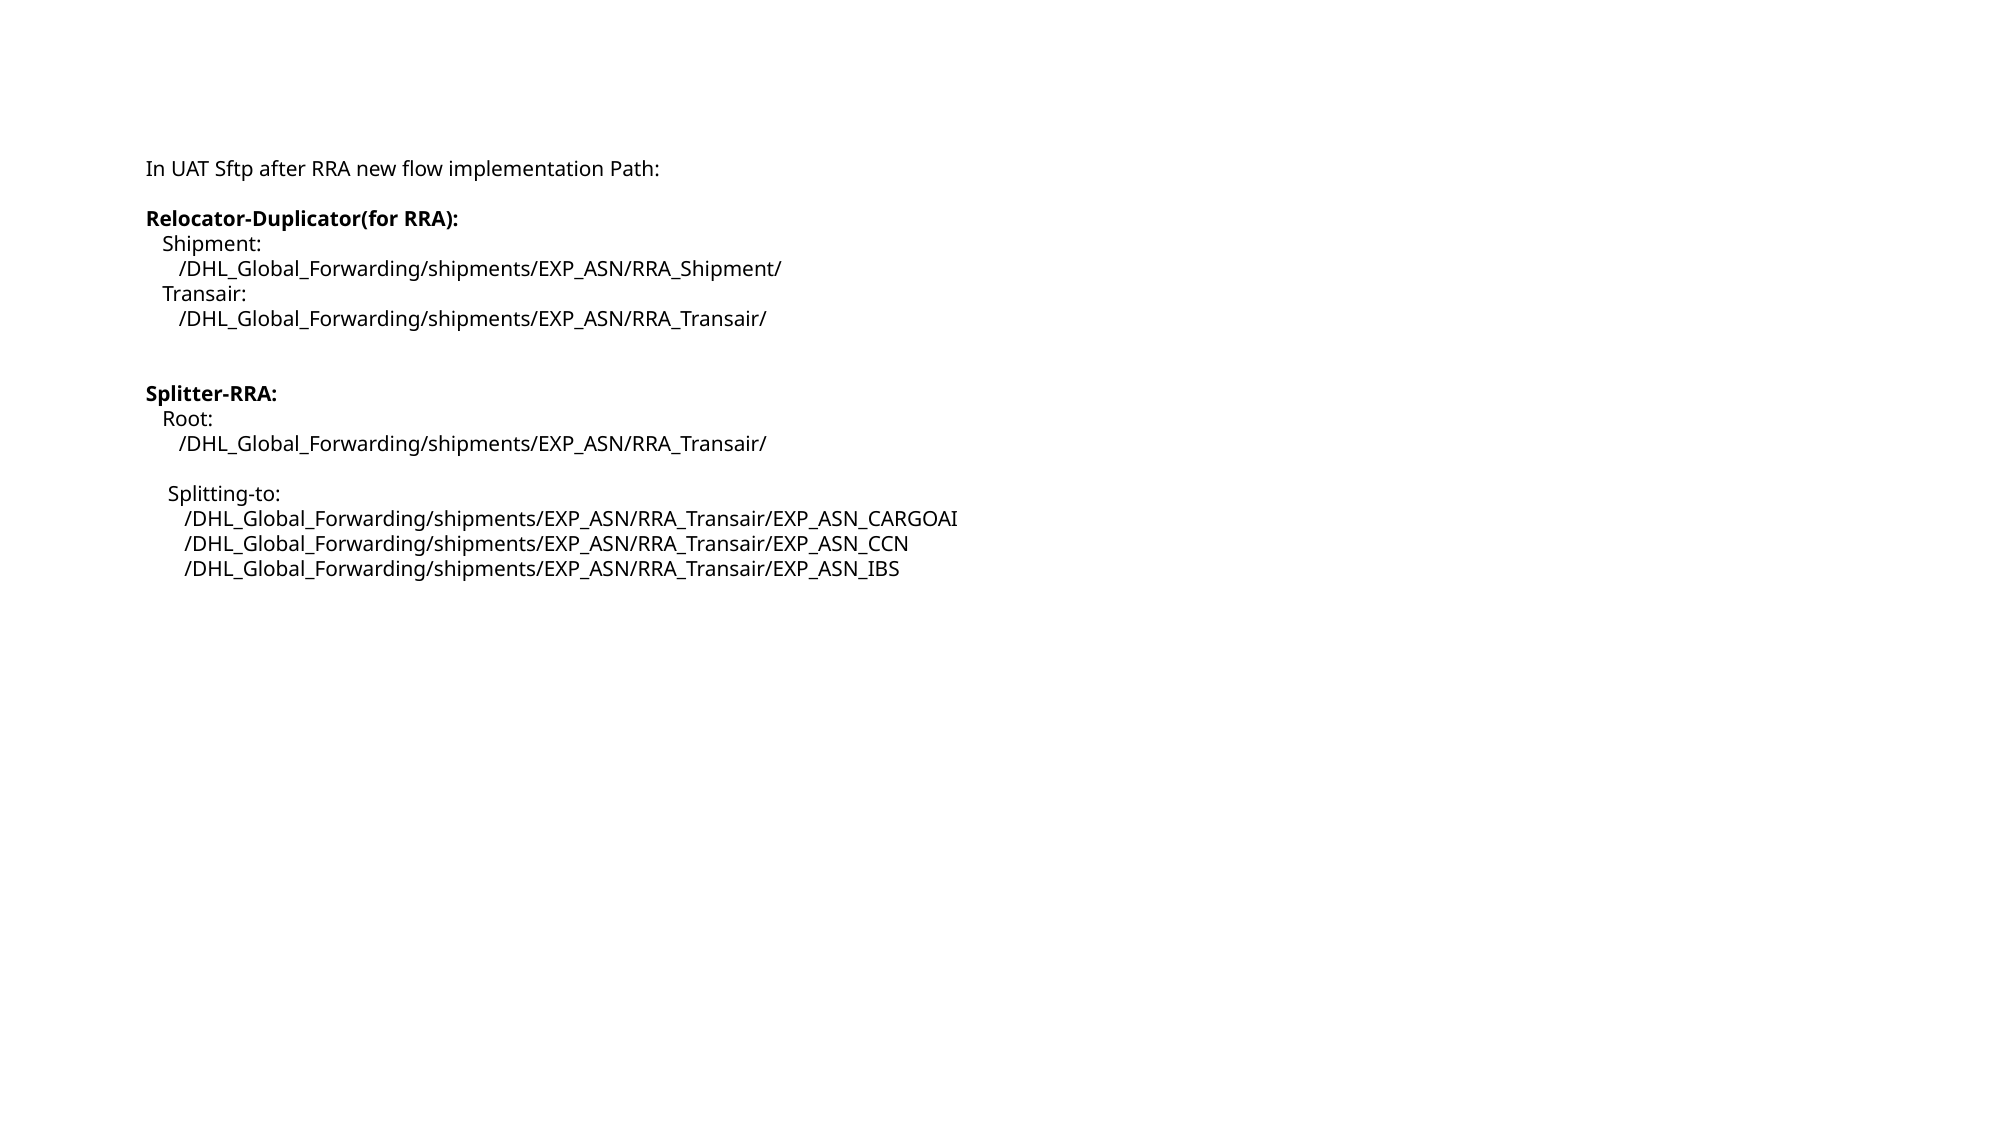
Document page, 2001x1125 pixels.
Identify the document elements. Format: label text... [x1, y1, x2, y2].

text_box In UAT Sftp after RRA new flow implementation Path: Relocator-Duplicator(for RRA): Shipment: /DHL_Global_Forwarding/shipments/EXP_ASN/RRA_Shipment/ Transair: /DHL_Global_Forwarding/shipments/EXP_ASN/RRA_Transair/ Splitter-RRA: Root: /DHL_Global_Forwarding/shipments/EXP_ASN/RRA_Transair/ Splitting-to: /DHL_Global_Forwarding/shipments/EXP_ASN/RRA_Transair/EXP_ASN_CARGOAI /DHL_Global_Forwarding/shipments/EXP_ASN/RRA_Transair/EXP_ASN_CCN /DHL_Global_Forwarding/shipments/EXP_ASN/RRA_Transair/EXP_ASN_IBS [131, 148, 973, 613]
